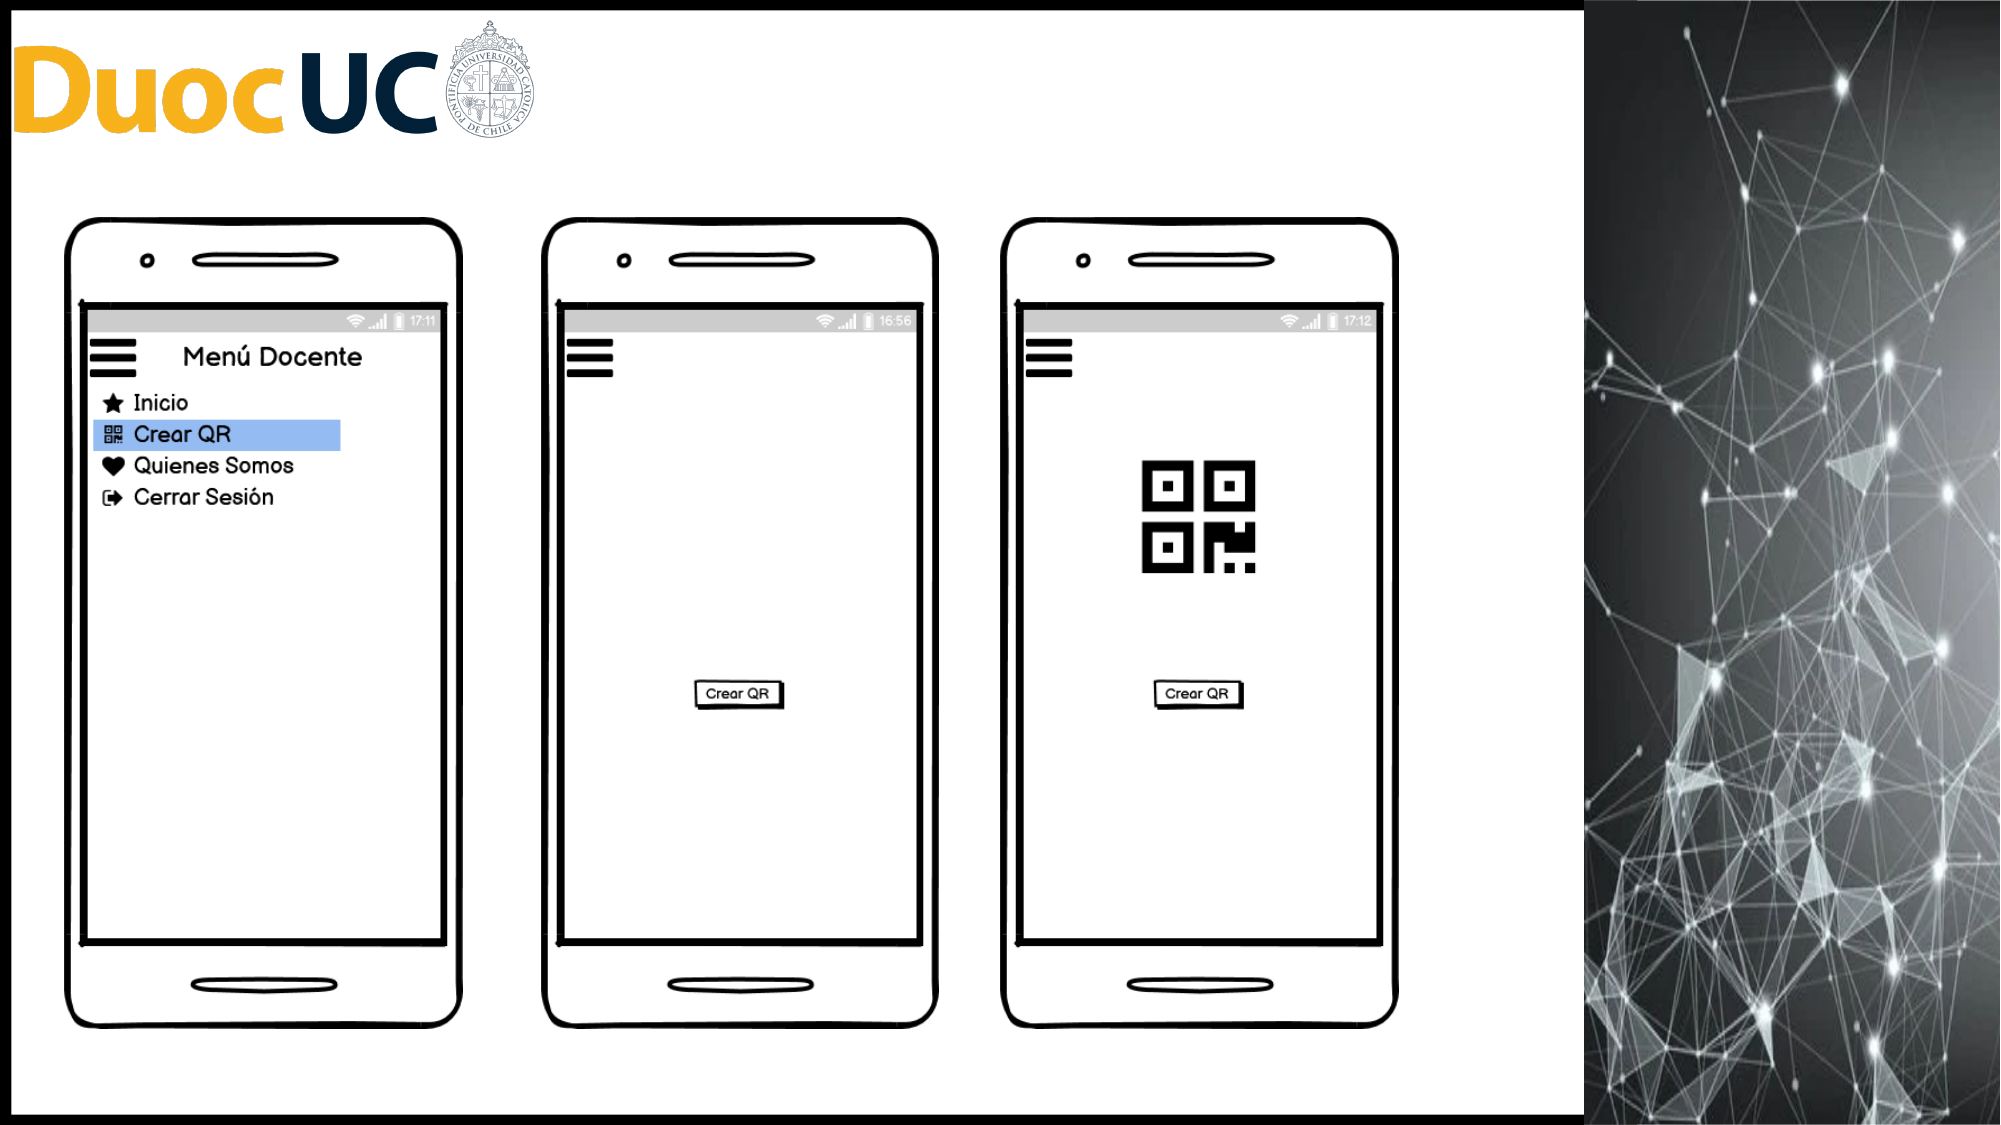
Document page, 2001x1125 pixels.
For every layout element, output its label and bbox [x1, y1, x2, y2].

picture [999, 1, 2000, 1124]
picture [63, 217, 463, 1029]
picture [7, 13, 541, 145]
picture [540, 217, 939, 1029]
